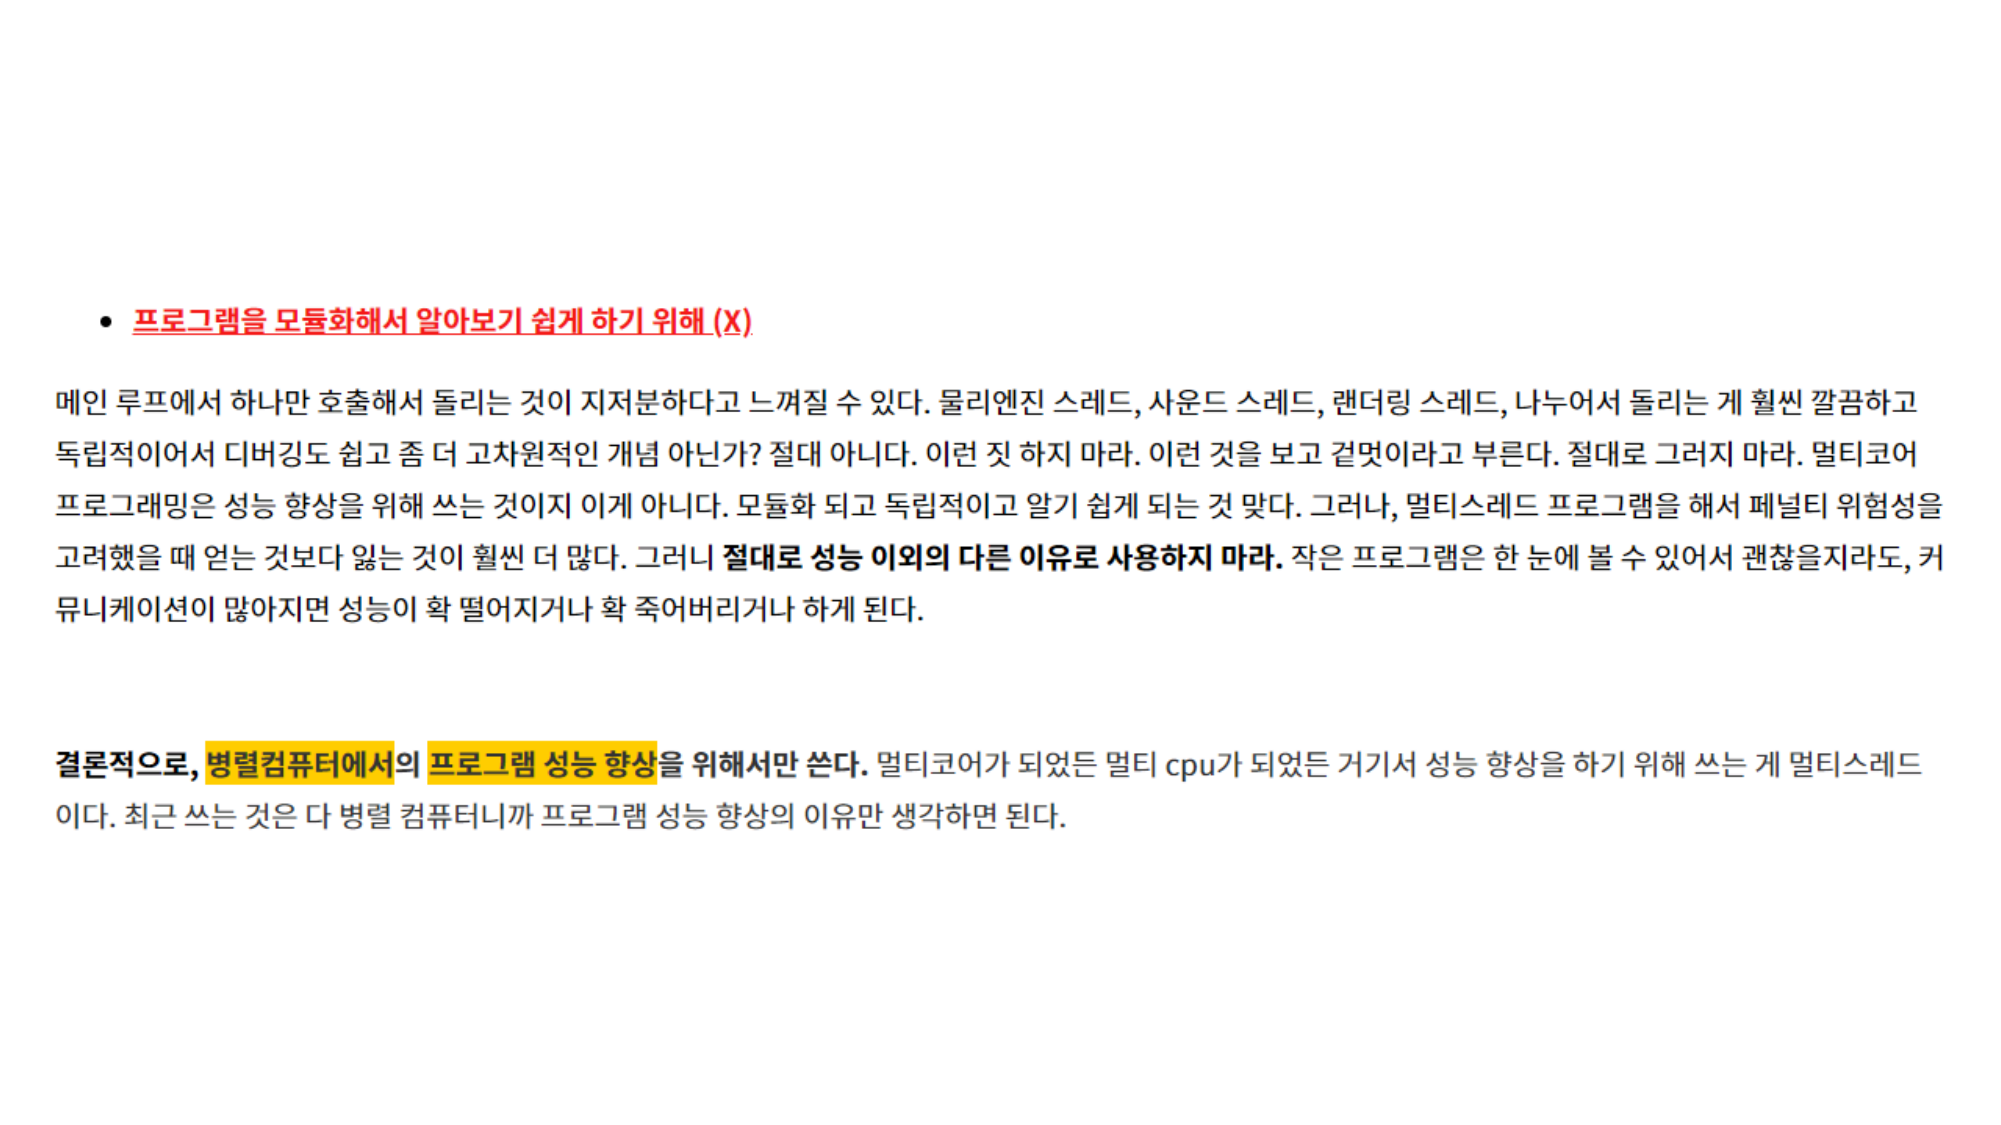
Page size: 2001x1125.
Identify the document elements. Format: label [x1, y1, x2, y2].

picture [35, 271, 1965, 854]
